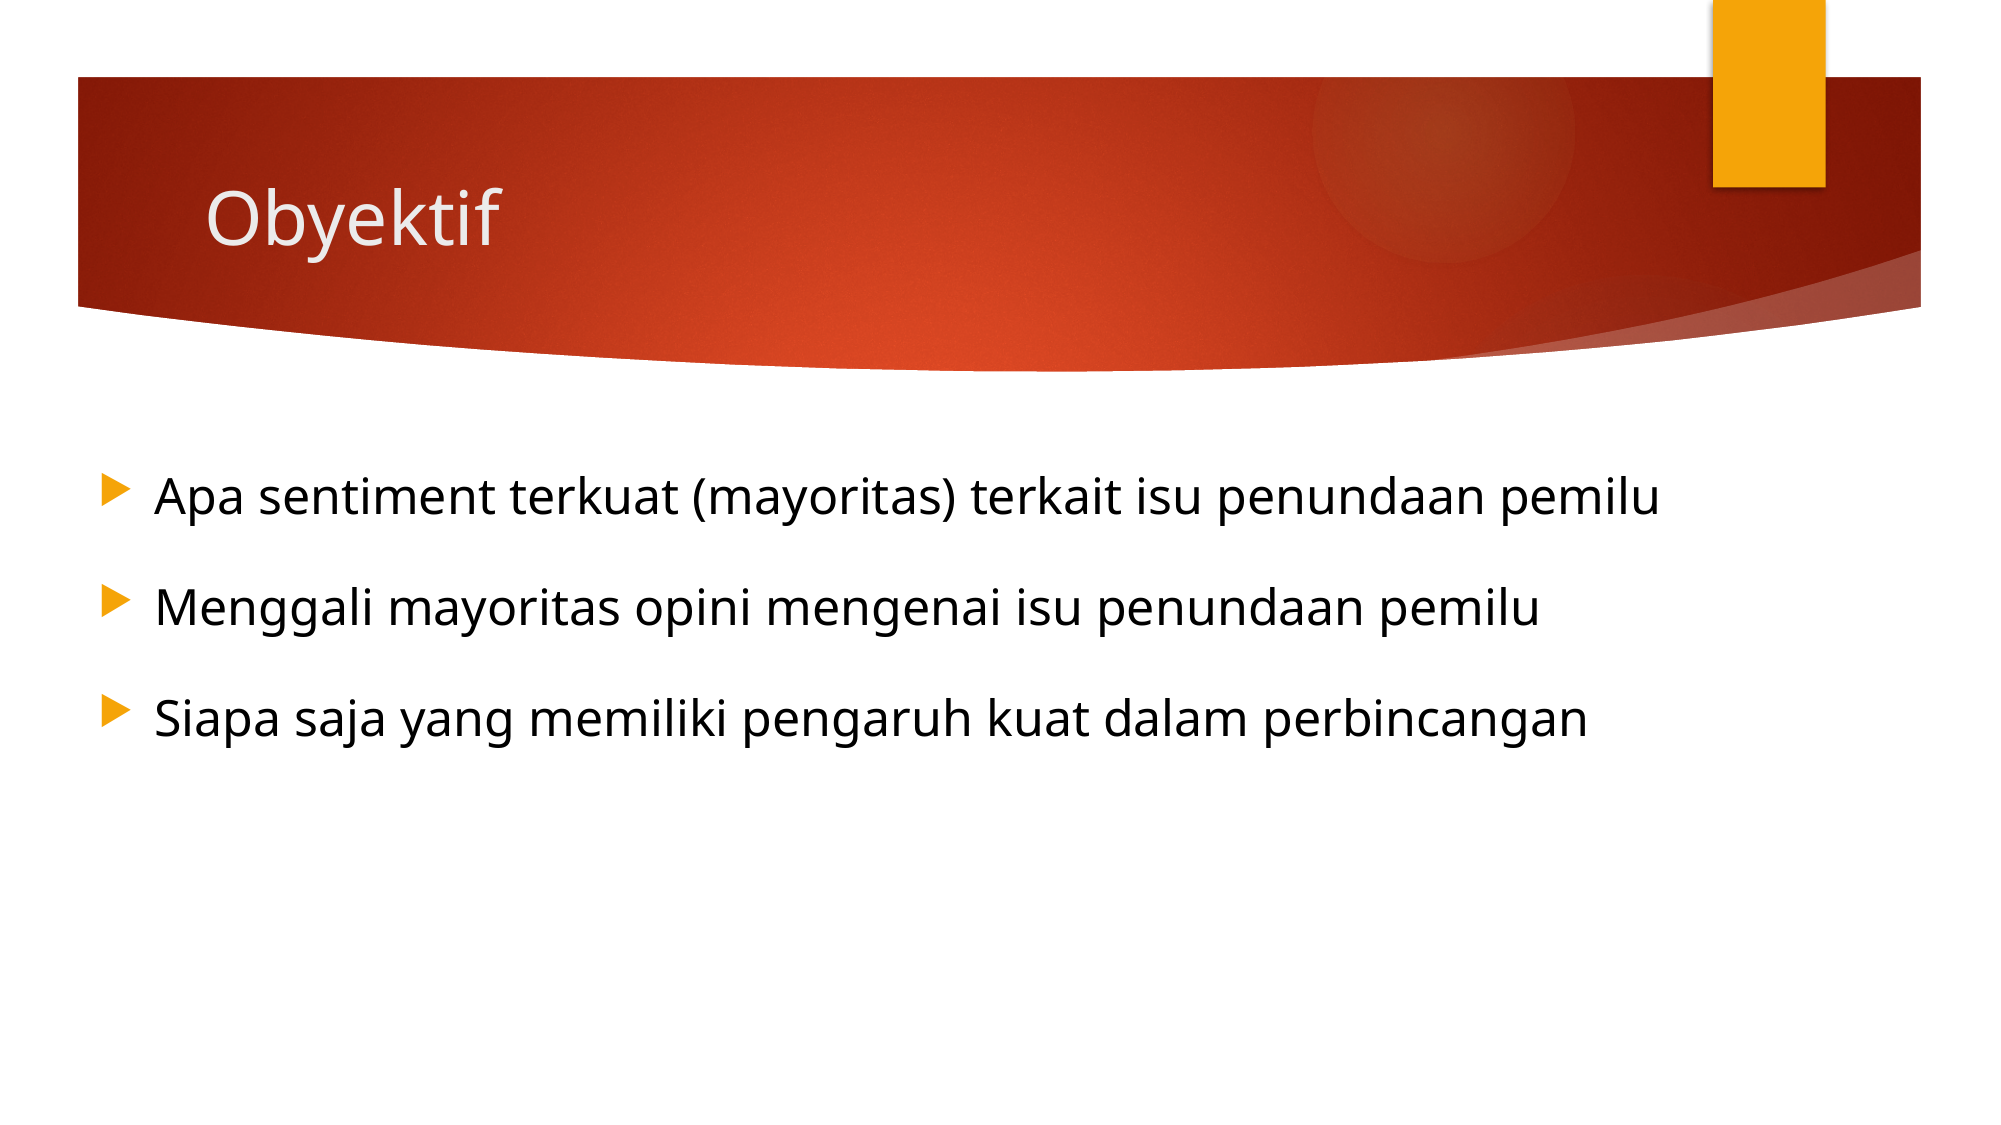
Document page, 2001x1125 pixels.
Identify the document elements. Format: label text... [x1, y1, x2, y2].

list Apa sentiment terkuat (mayoritas) terkait isu penundaan pemilu Menggali mayoritas opini mengenai isu penundaan pemilu Siapa saja yang memiliki pengaruh kuat dalam perbincangan [83, 427, 1916, 988]
title Obyektif [189, 155, 1627, 275]
